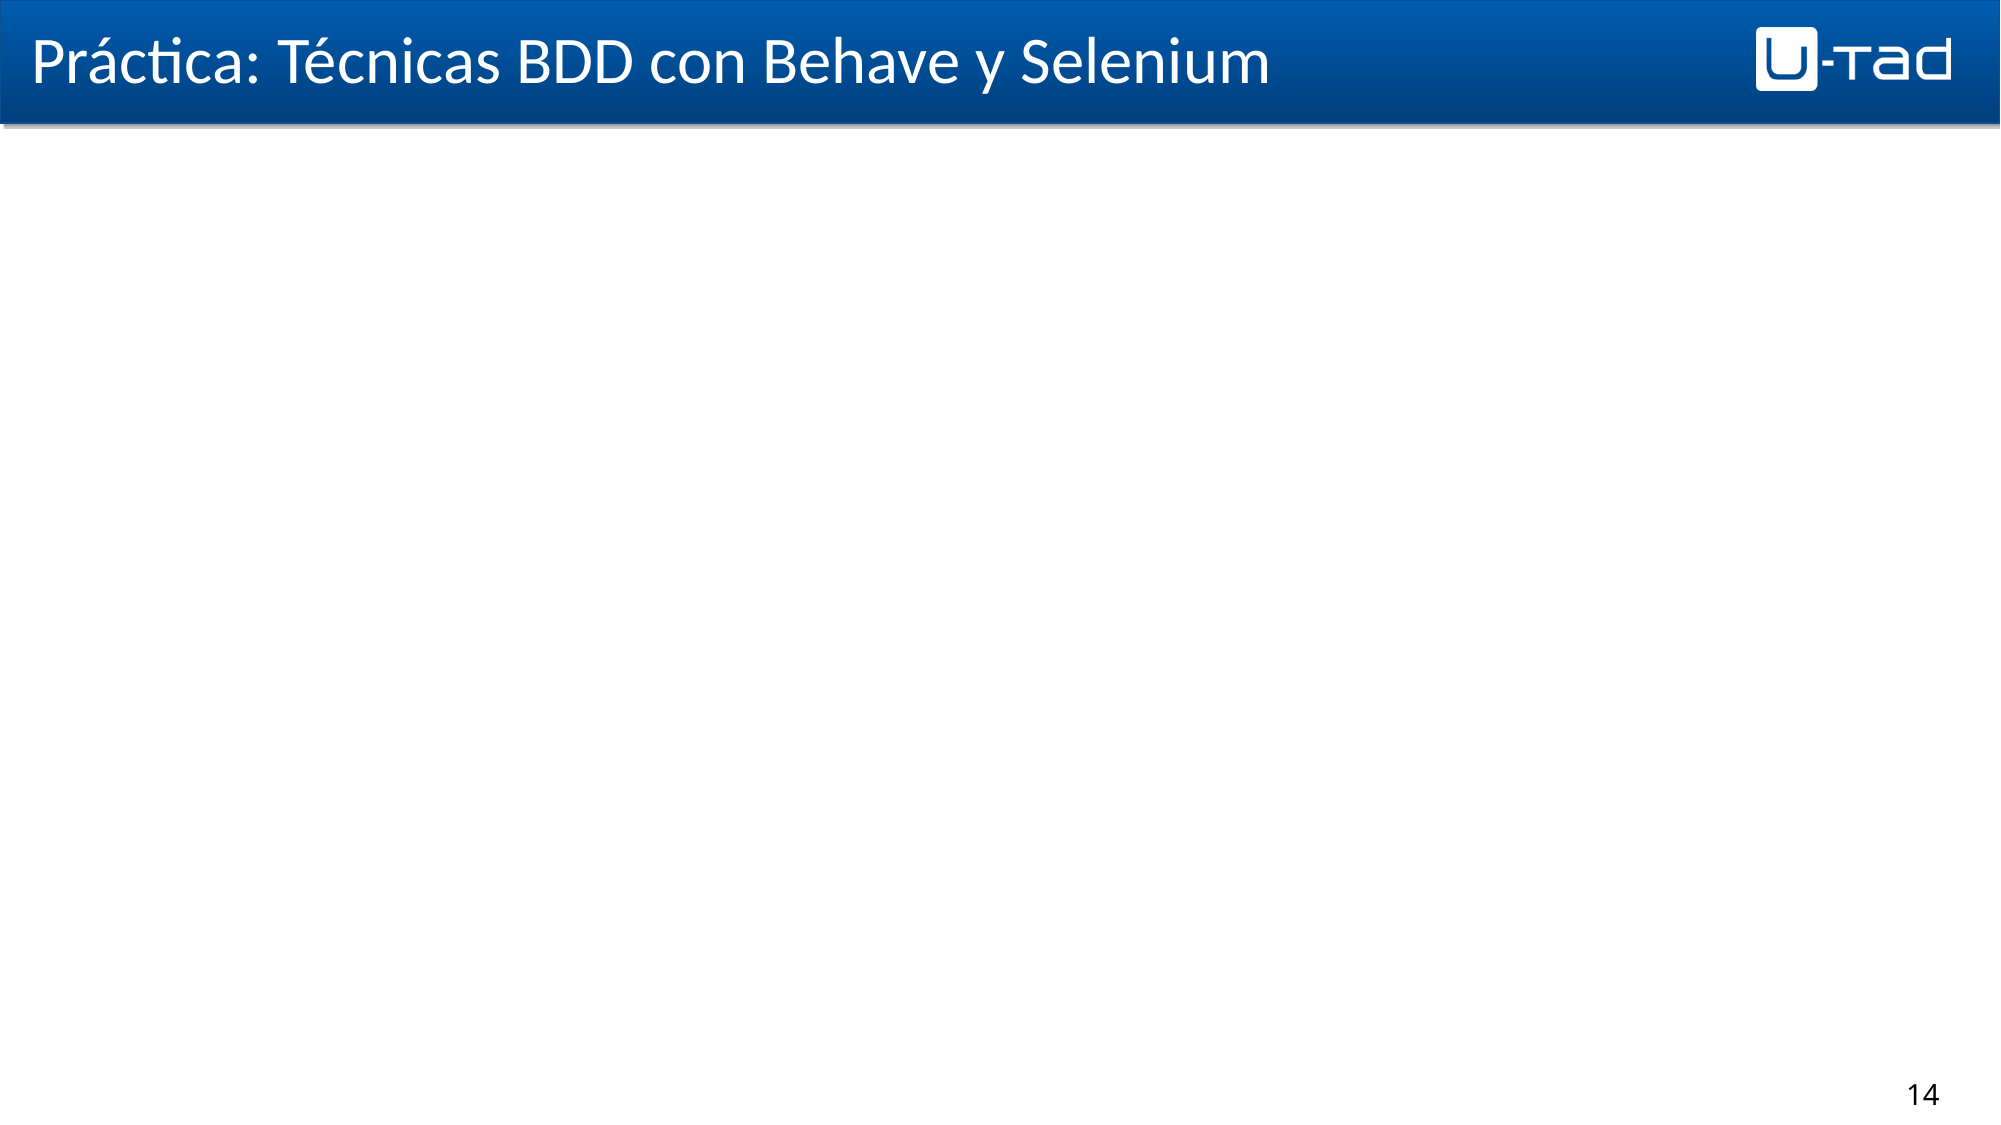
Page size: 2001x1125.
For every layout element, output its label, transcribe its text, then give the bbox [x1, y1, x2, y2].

text_box Práctica: Técnicas BDD con Behave y Selenium [16, 9, 1911, 105]
picture [1718, 23, 1988, 94]
text_box [0, 0, 2000, 124]
